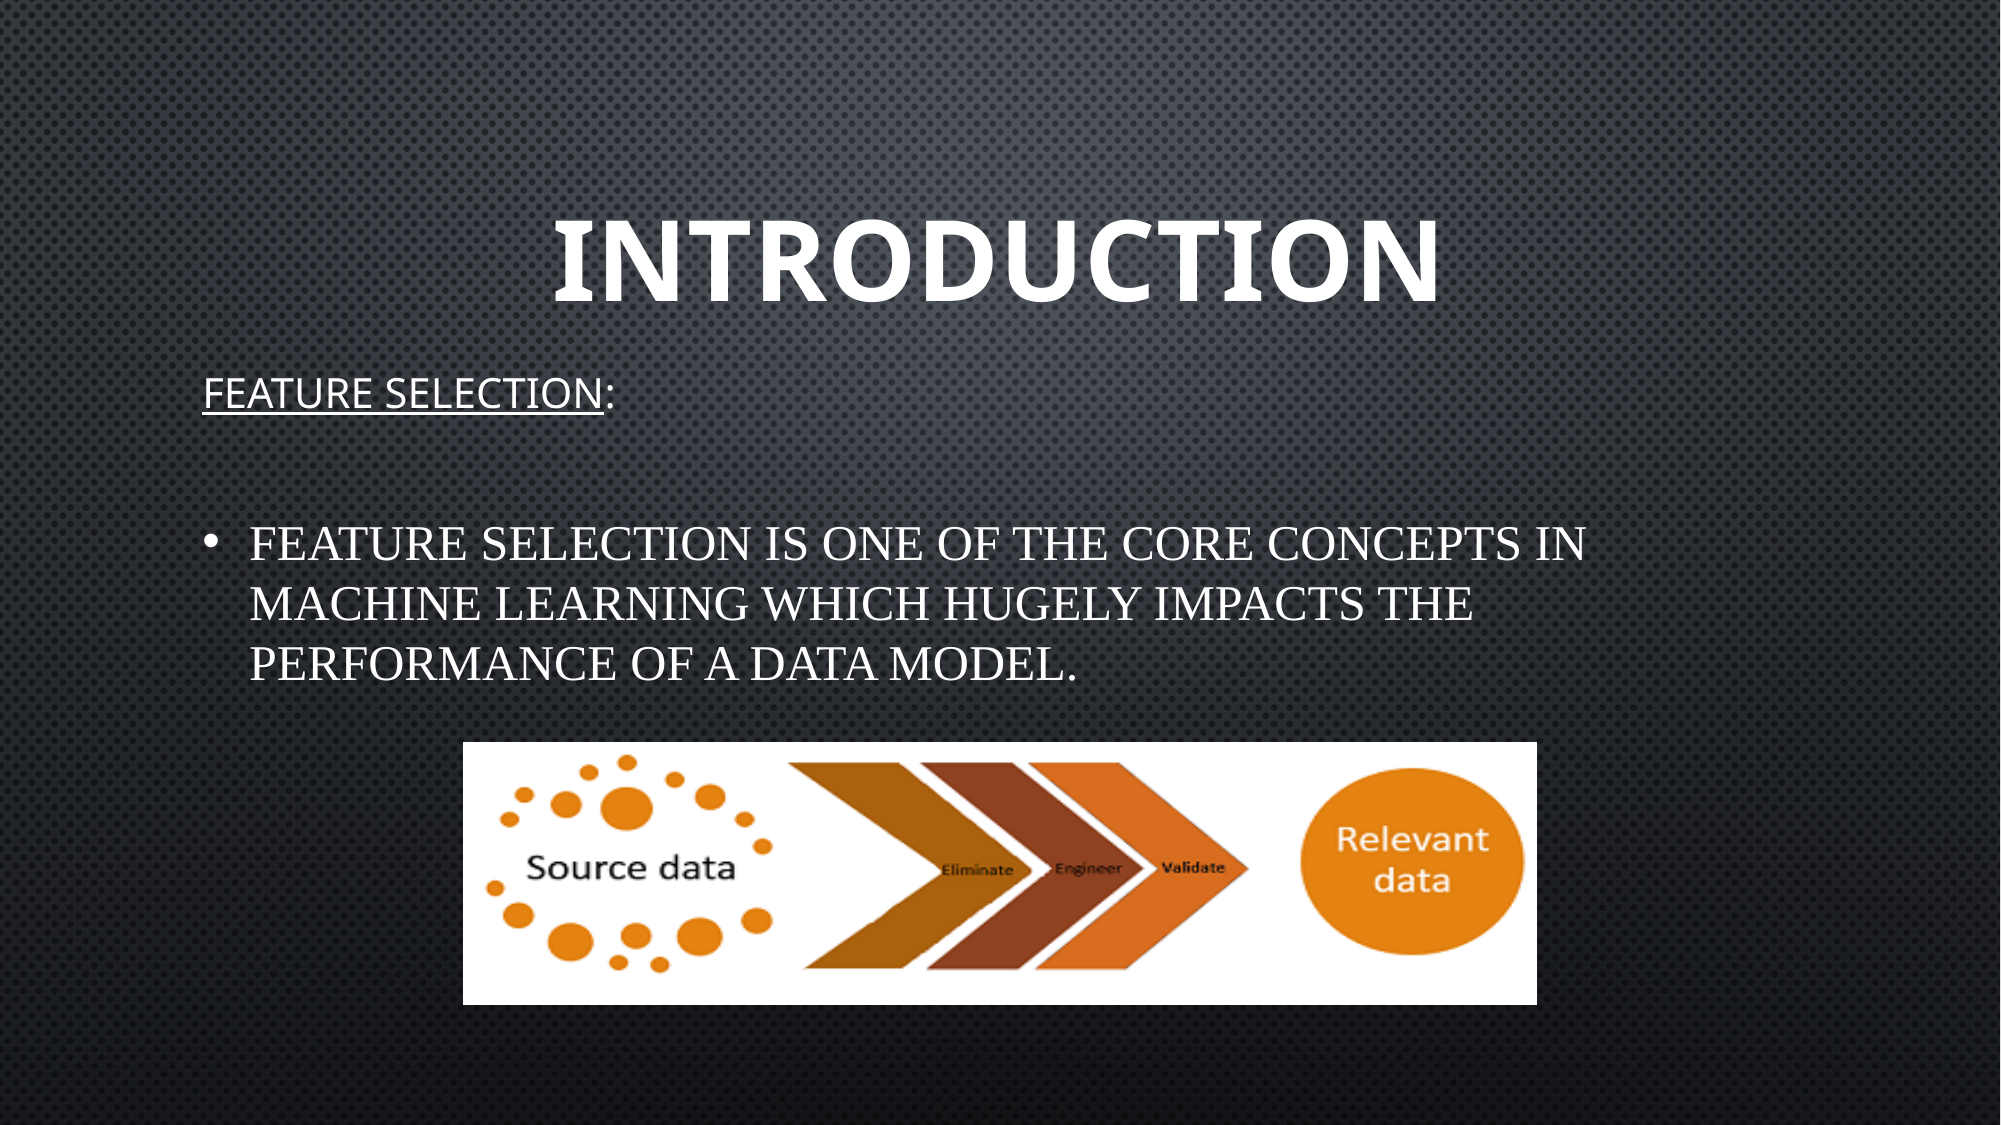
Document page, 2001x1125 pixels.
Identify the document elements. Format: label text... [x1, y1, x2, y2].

picture [462, 741, 1537, 1006]
title Introduction [187, 99, 1813, 343]
list Feature Selection: Feature Selection is one of the core concepts in machine learning which hugely impacts the performance of a data model. [187, 343, 1813, 856]
